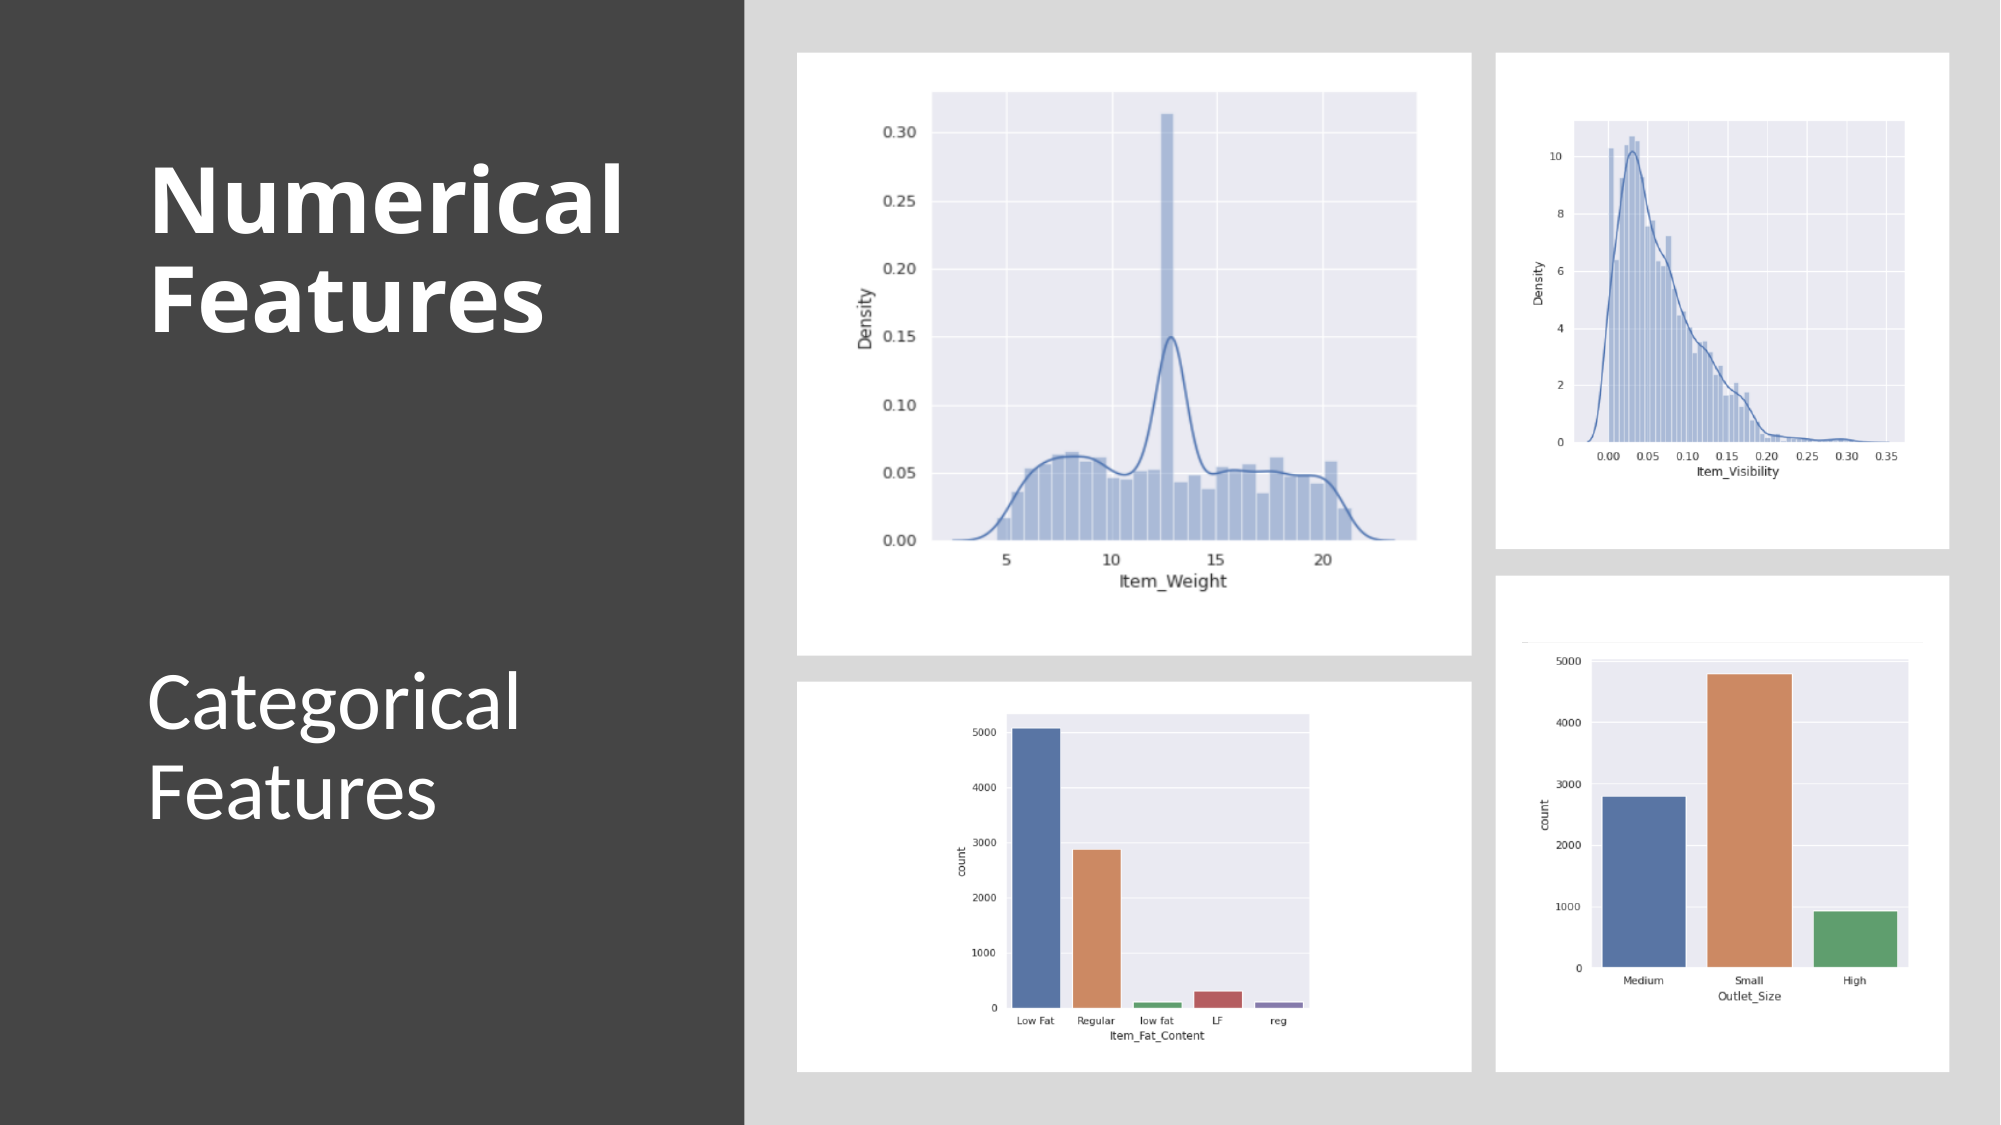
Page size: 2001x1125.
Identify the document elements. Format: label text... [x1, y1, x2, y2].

text_box [1495, 52, 1950, 550]
text_box [796, 52, 1473, 657]
text_box [743, 0, 2000, 1125]
text_box [1495, 575, 1950, 1073]
text_box Categorical Features [131, 486, 688, 1082]
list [821, 81, 1442, 600]
picture [1522, 642, 1923, 1007]
picture [1522, 114, 1923, 487]
text_box [796, 681, 1473, 1073]
text_box [755, 656, 1158, 707]
text_box [753, 622, 1157, 684]
picture [937, 708, 1326, 1048]
title Numerical Features [131, 118, 688, 389]
